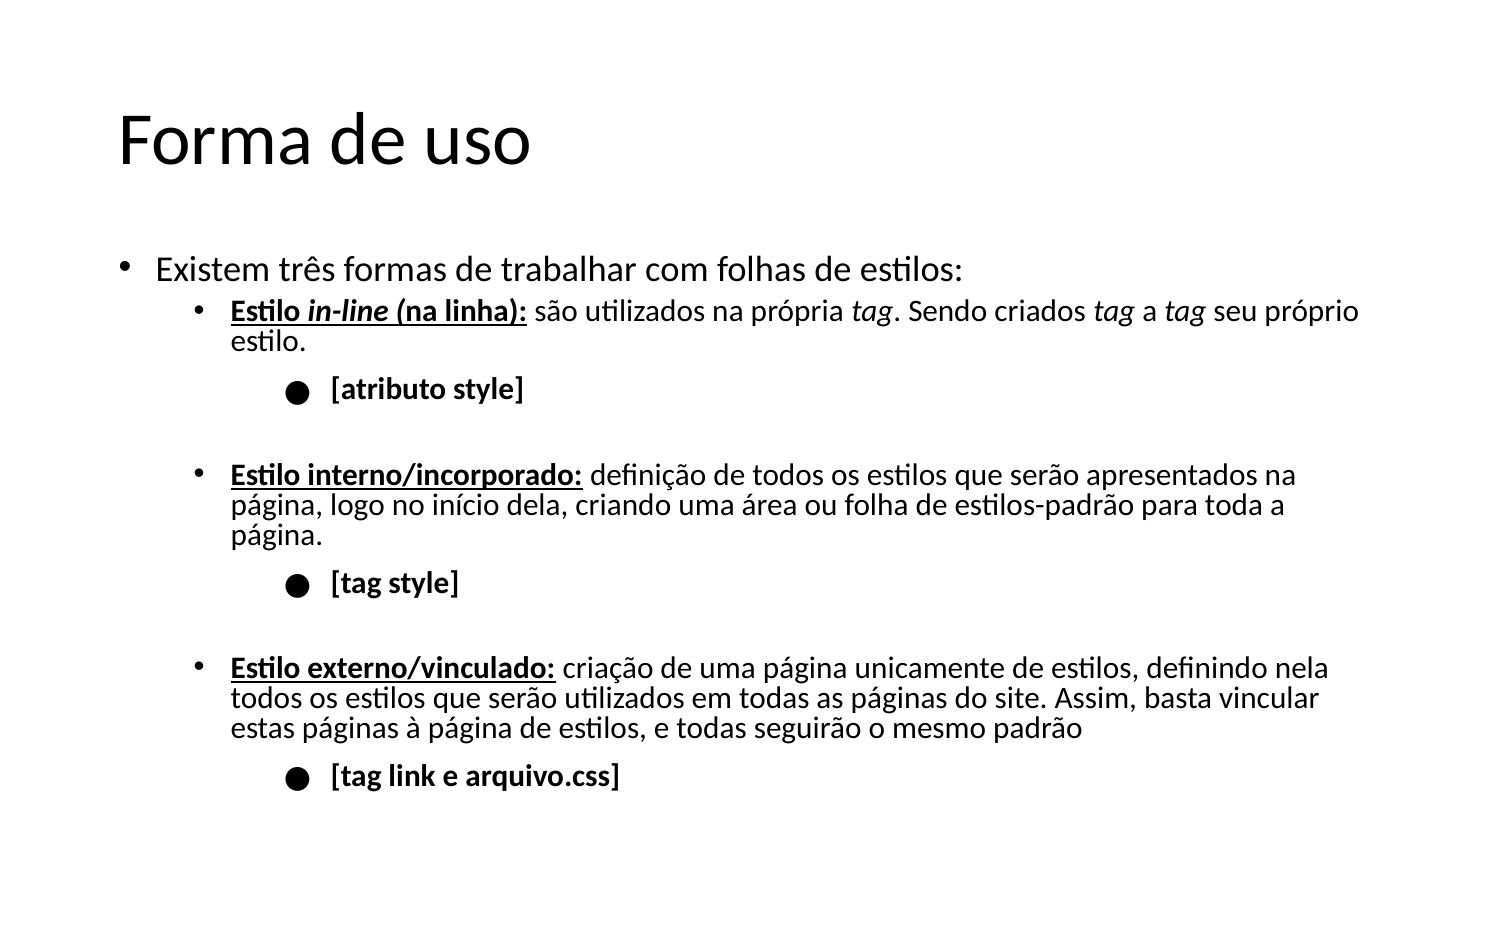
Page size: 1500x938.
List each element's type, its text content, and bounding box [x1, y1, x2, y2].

list Existem três formas de trabalhar com folhas de estilos: Estilo in-line (na linha): são utilizados na própria tag. Sendo criados tag a tag seu próprio estilo. [atributo style] Estilo interno/incorporado: definição de todos os estilos que serão apresentados na página, logo no início dela, criando uma área ou folha de estilos-padrão para toda a página. [tag style] Estilo externo/vinculado: criação de uma página unicamente de estilos, definindo nela todos os estilos que serão utilizados em todas as páginas do site. Assim, basta vincular estas páginas à página de estilos, e todas seguirão o mesmo padrão [tag link e arquivo.css] [103, 249, 1397, 845]
title Forma de uso [103, 49, 1397, 232]
